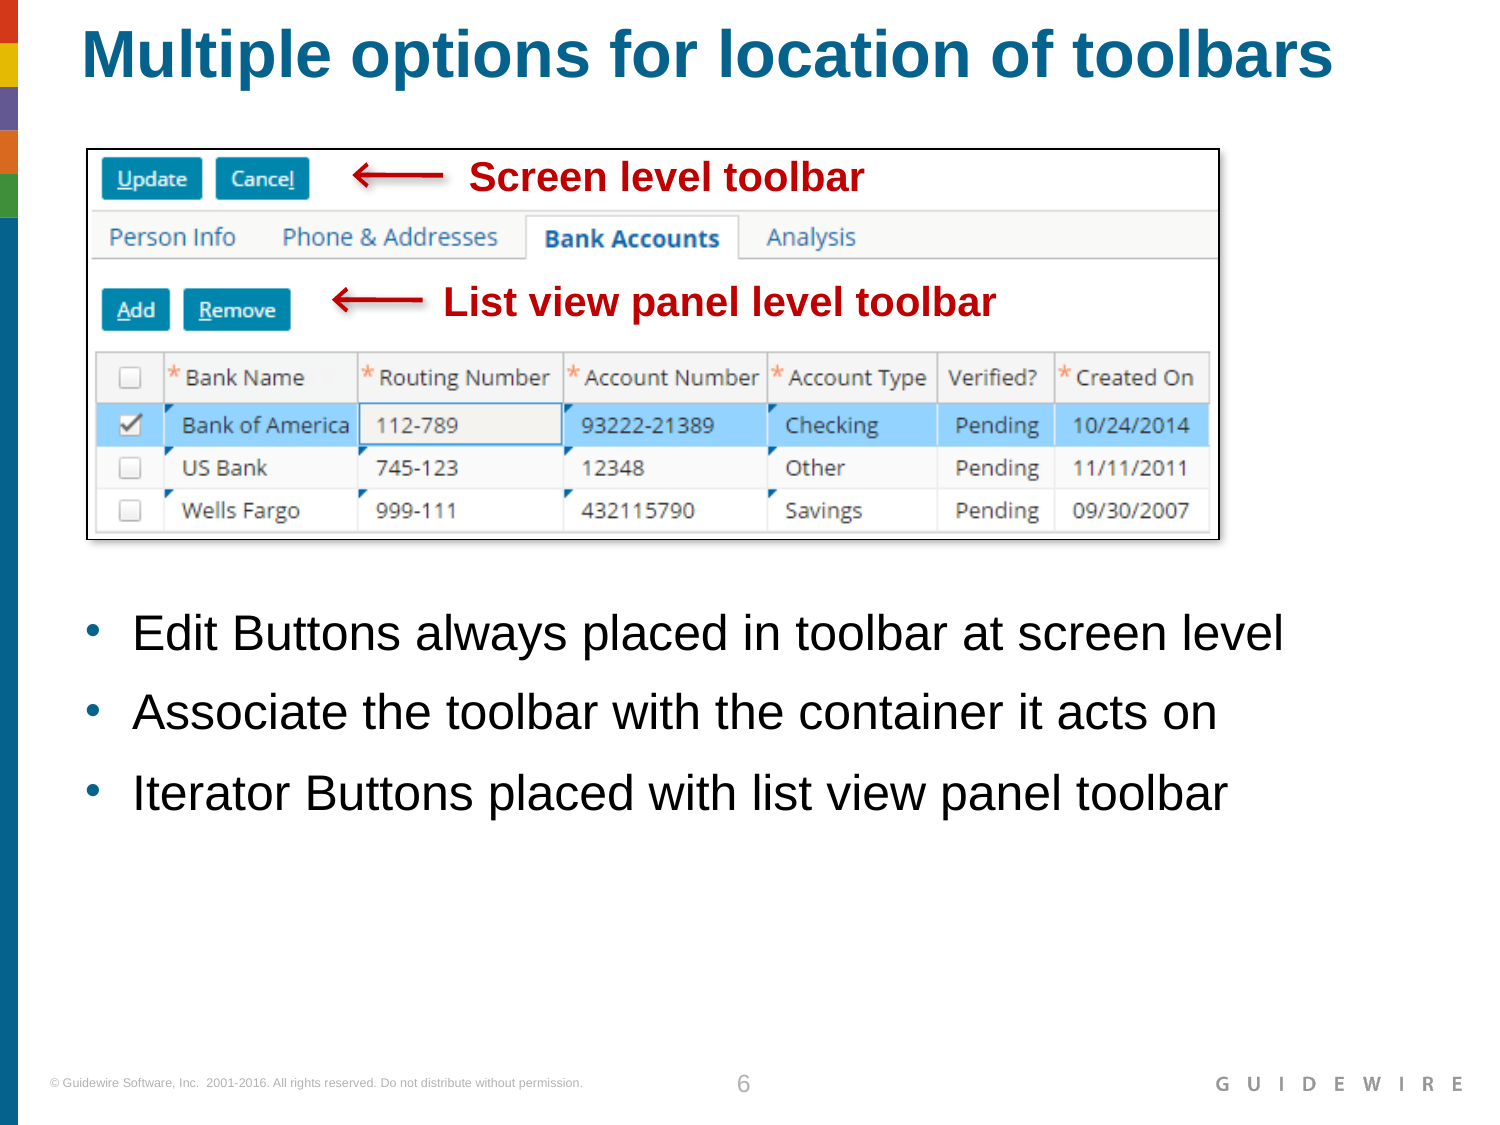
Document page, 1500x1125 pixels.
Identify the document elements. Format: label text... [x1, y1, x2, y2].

picture [86, 149, 1219, 540]
list Edit Buttons always placed in toolbar at screen level Associate the toolbar with the container it acts on Iterator Buttons placed with list view panel toolbar [85, 600, 1450, 1050]
title Multiple options for location of toolbars [81, 19, 1446, 142]
picture [1215, 1073, 1480, 1096]
